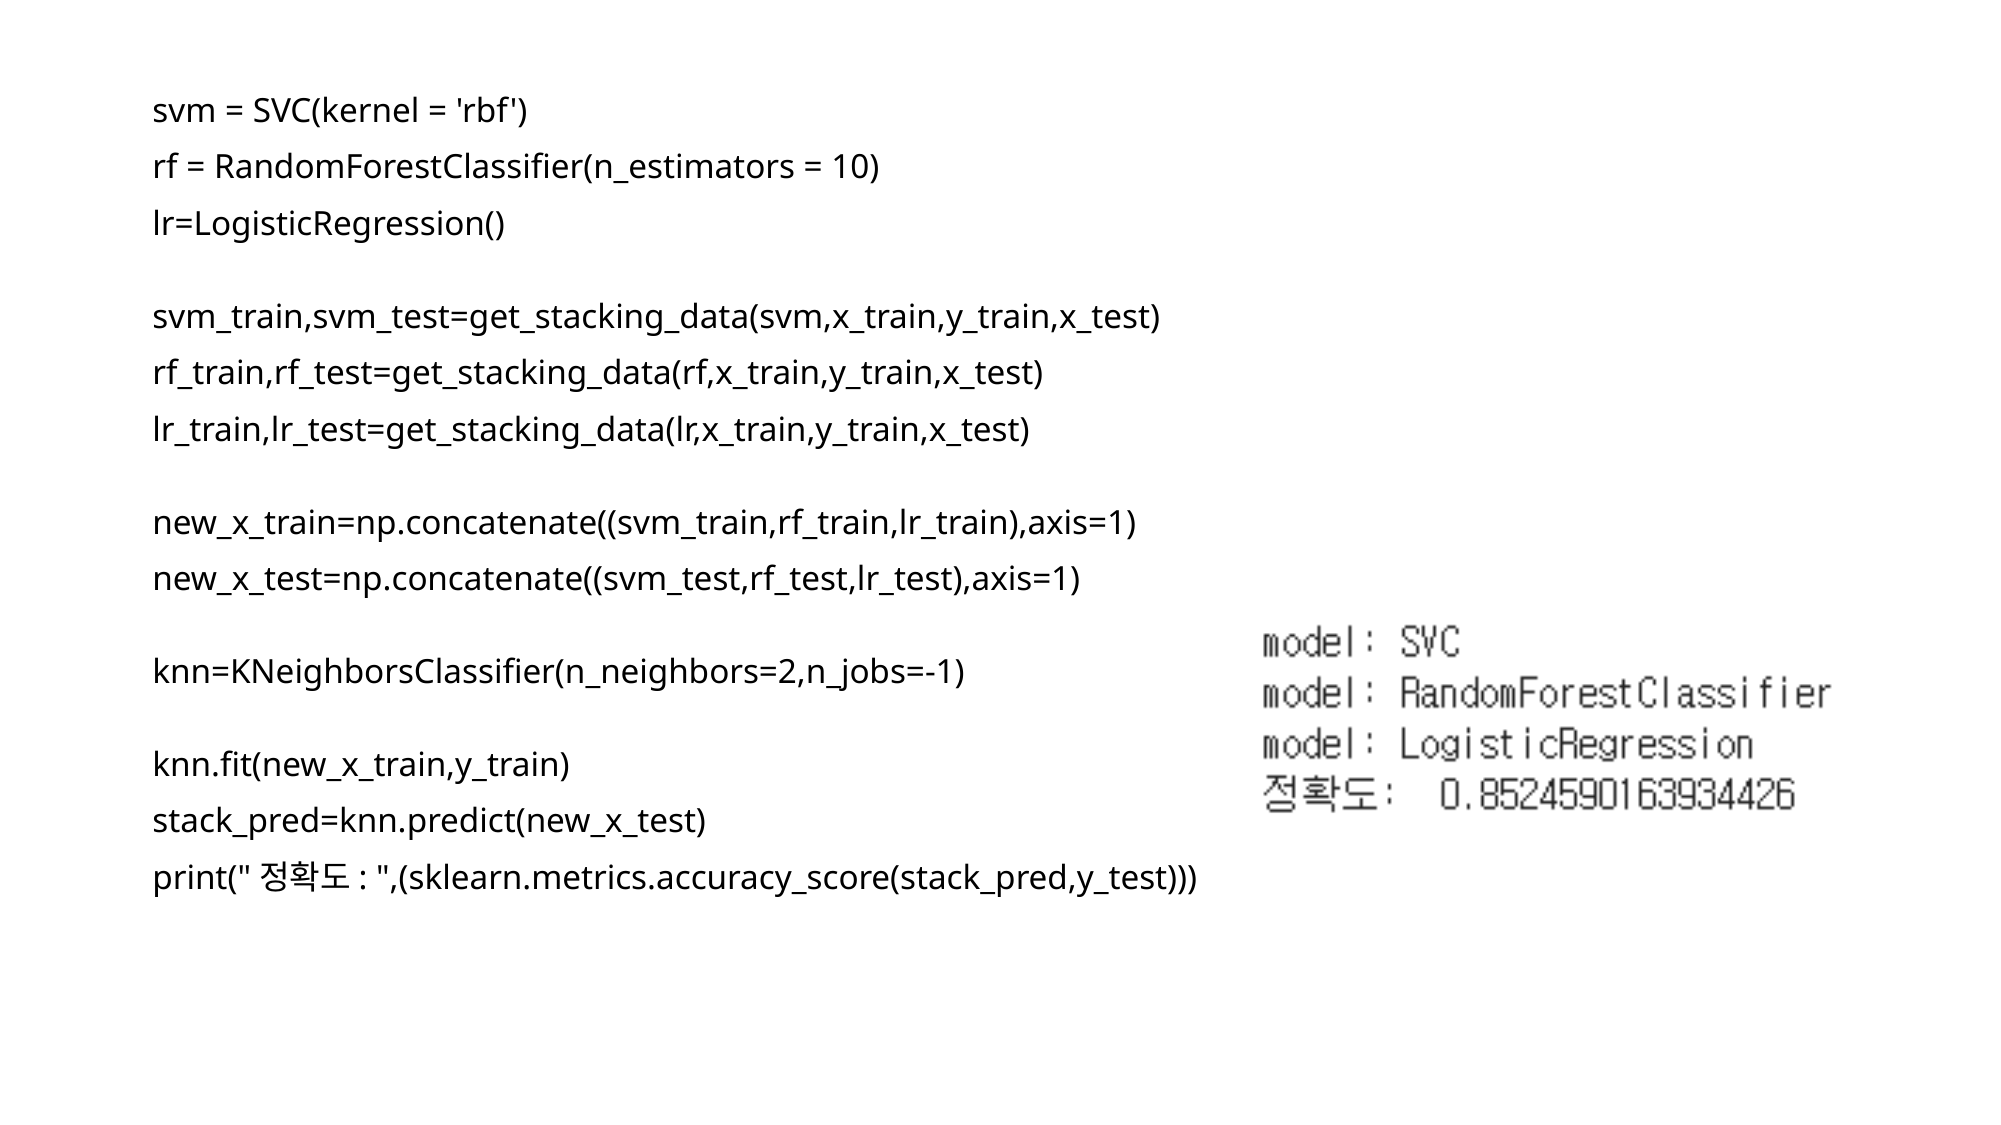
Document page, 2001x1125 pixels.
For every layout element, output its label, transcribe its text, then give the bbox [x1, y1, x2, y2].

picture [1248, 601, 1888, 847]
list svm = SVC(kernel = 'rbf') rf = RandomForestClassifier(n_estimators = 10) lr=LogisticRegression() svm_train,svm_test=get_stacking_data(svm,x_train,y_train,x_test) rf_train,rf_test=get_stacking_data(rf,x_train,y_train,x_test) lr_train,lr_test=get_stacking_data(lr,x_train,y_train,x_test) new_x_train=np.concatenate((svm_train,rf_train,lr_train),axis=1) new_x_test=np.concatenate((svm_test,rf_test,lr_test),axis=1) knn=KNeighborsClassifier(n_neighbors=2,n_jobs=-1) knn.fit(new_x_train,y_train) stack_pred=knn.predict(new_x_test) print("정확도: ",(sklearn.metrics.accuracy_score(stack_pred,y_test))) [137, 50, 1863, 1125]
